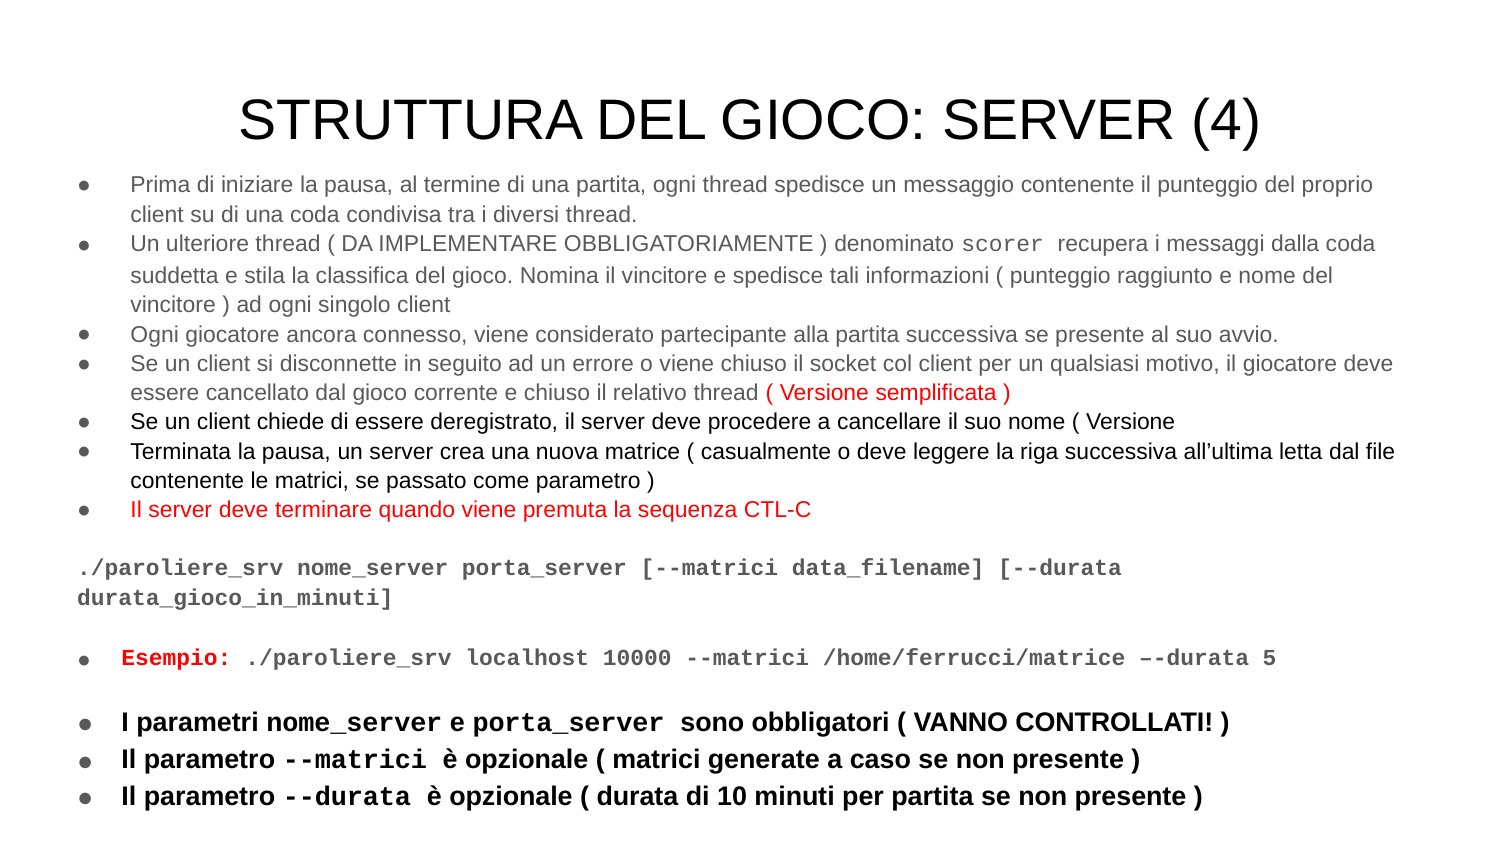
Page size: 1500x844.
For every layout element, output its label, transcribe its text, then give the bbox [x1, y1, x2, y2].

list Prima di iniziare la pausa, al termine di una partita, ogni thread spedisce un messaggio contenente il punteggio del proprio client su di una coda condivisa tra i diversi thread. Un ulteriore thread ( DA IMPLEMENTARE OBBLIGATORIAMENTE ) denominato scorer recupera i messaggi dalla coda suddetta e stila la classifica del gioco. Nomina il vincitore e spedisce tali informazioni ( punteggio raggiunto e nome del vincitore ) ad ogni singolo client Ogni giocatore ancora connesso, viene considerato partecipante alla partita successiva se presente al suo avvio. Se un client si disconnette in seguito ad un errore o viene chiuso il socket col client per un qualsiasi motivo, il giocatore deve essere cancellato dal gioco corrente e chiuso il relativo thread ( Versione semplificata ) Se un client chiede di essere deregistrato, il server deve procedere a cancellare il suo nome ( Versione Terminata la pausa, un server crea una nuova matrice ( casualmente o deve leggere la riga successiva all’ultima letta dal file contenente le matrici, se passato come parametro ) Il server deve terminare quando viene premuta la sequenza CTL-C ./paroliere_srv nome_server porta_server [--matrici data_filename] [--durata durata_gioco_in_minuti] Esempio: ./paroliere_srv localhost 10000 --matrici /home/ferrucci/matrice –-durata 5 I parametri nome_server e porta_server sono obbligatori ( VANNO CONTROLLATI! ) Il parametro --matrici è opzionale ( matrici generate a caso se non presente ) Il parametro --durata è opzionale ( durata di 10 minuti per partita se non presente ) [51, 153, 1449, 835]
title STRUTTURA DEL GIOCO: SERVER (4) [51, 72, 1449, 153]
